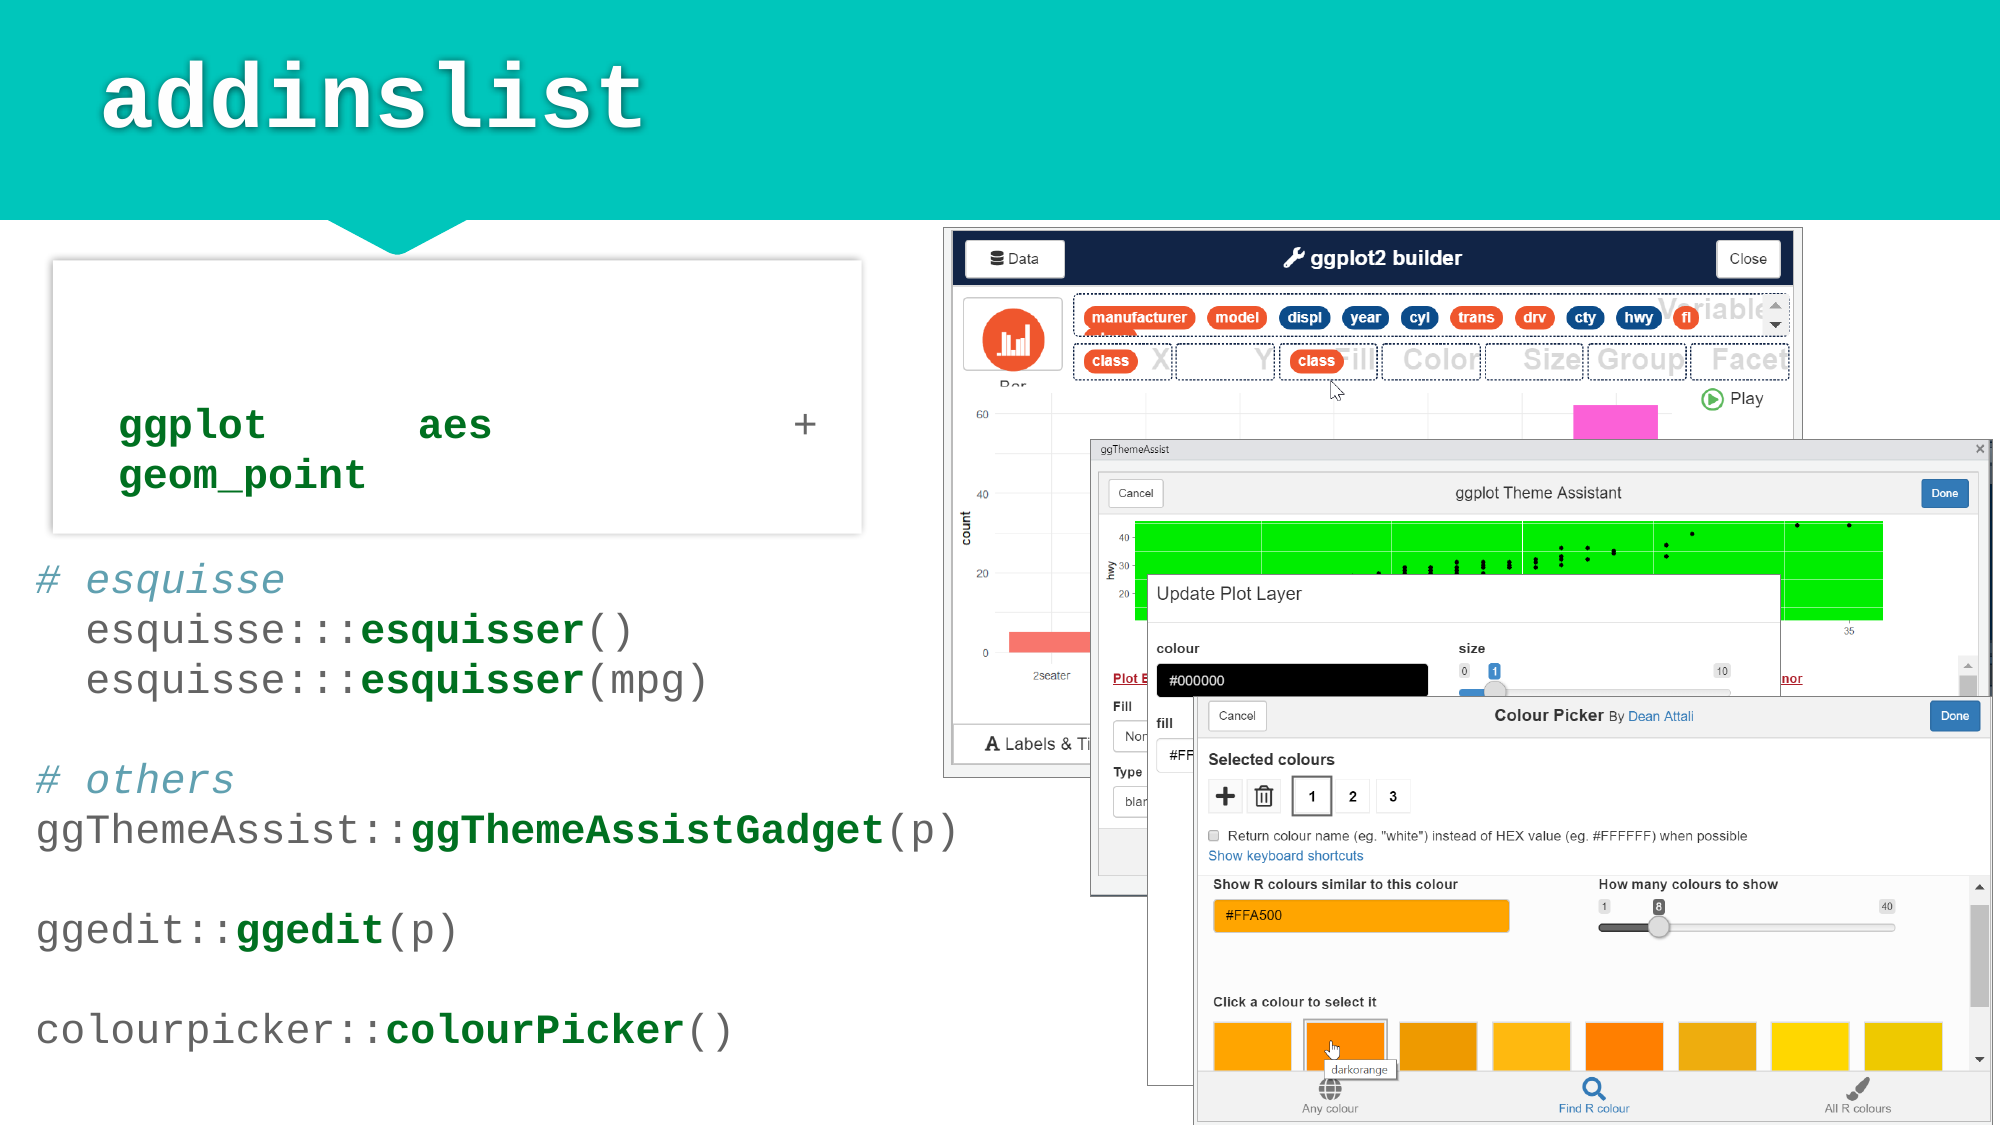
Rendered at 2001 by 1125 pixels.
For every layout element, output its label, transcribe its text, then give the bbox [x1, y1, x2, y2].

title addinslist [84, 27, 1819, 154]
picture [942, 227, 1993, 1125]
text_box # esquisse esquisse:::esquisser() esquisse:::esquisser(mpg) # others ggThemeAssist::ggThemeAssistGadget(p) ggedit::ggedit(p) colourpicker::colourPicker() [0, 521, 1017, 1082]
list addinslist::addinslistAddin() p <- ggplot(mpg, aes(cty, hwy)) + geom_point() [52, 260, 862, 521]
